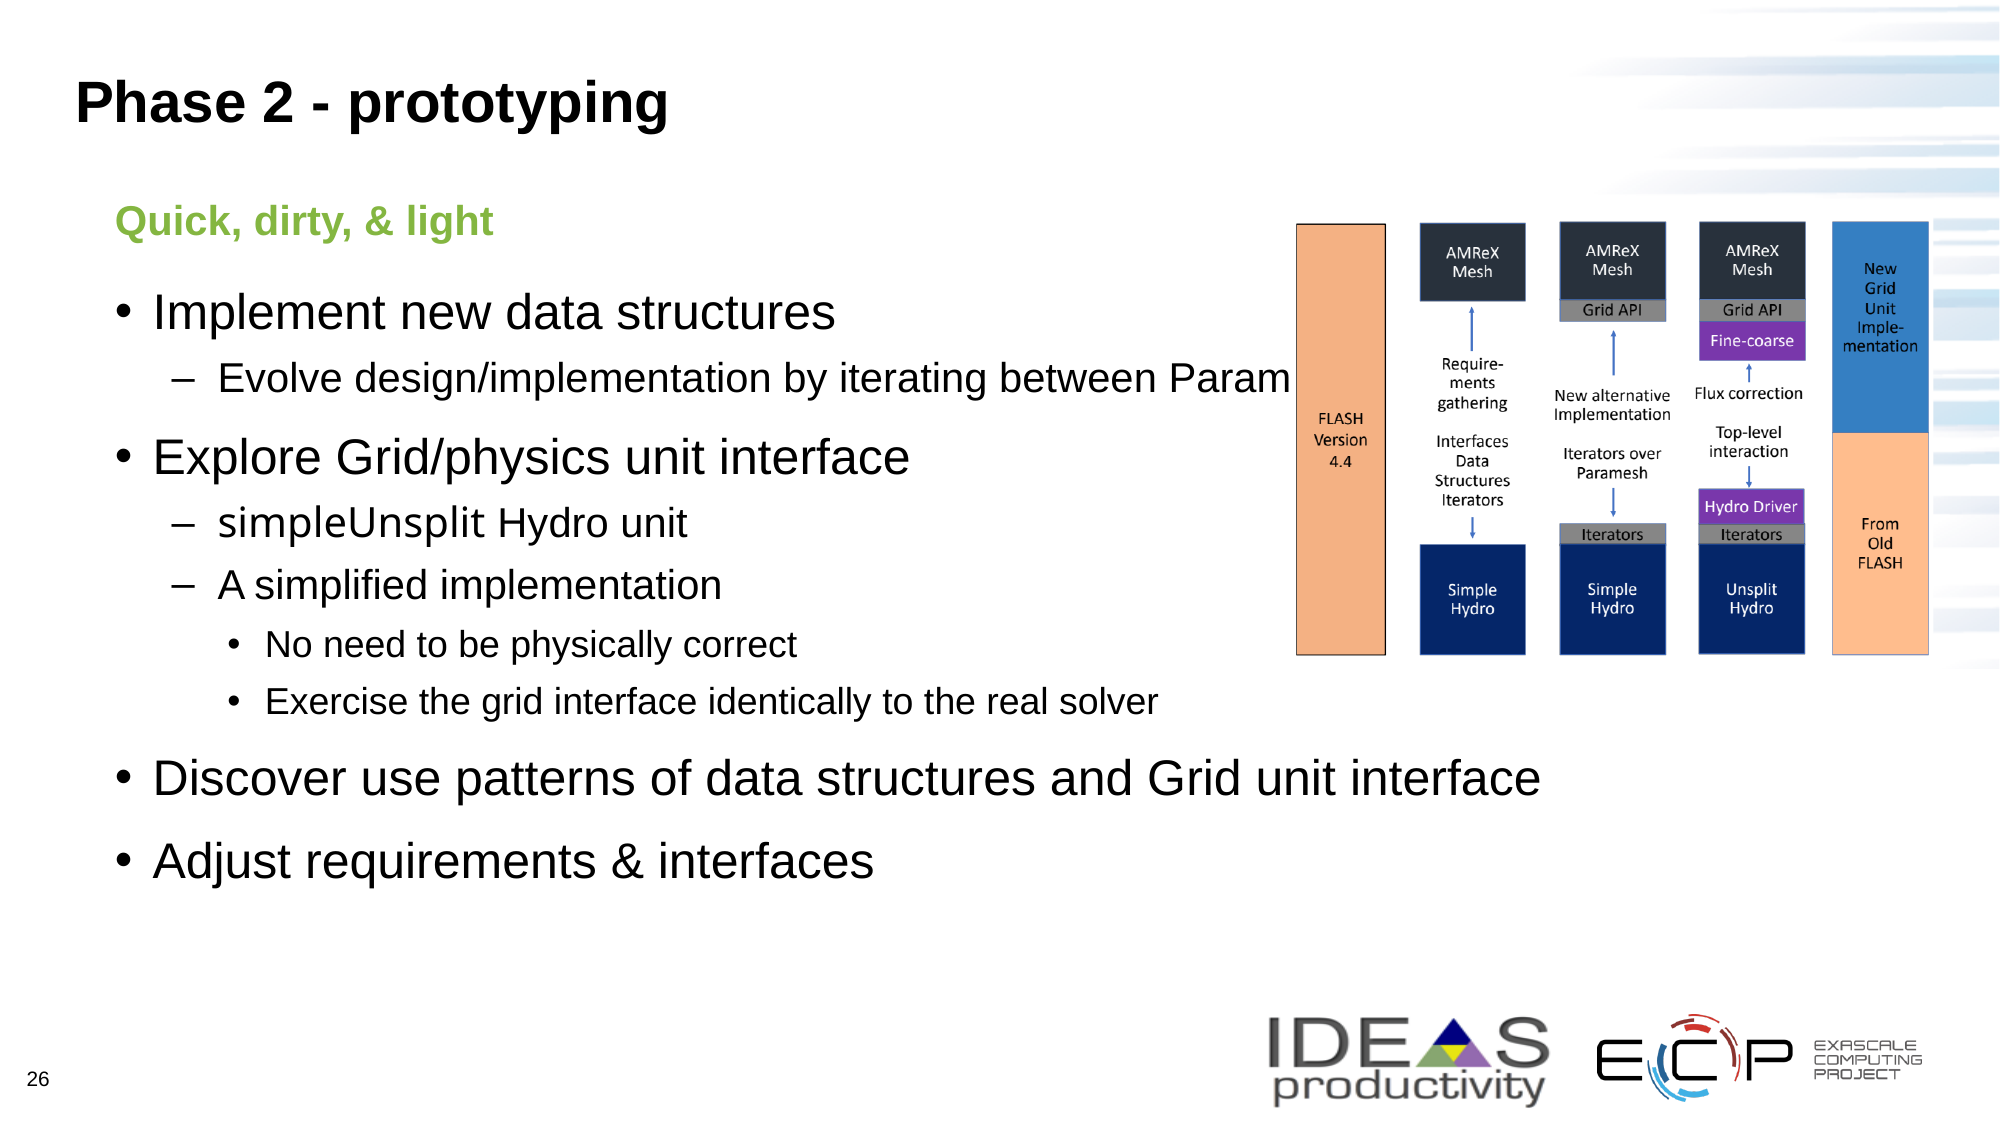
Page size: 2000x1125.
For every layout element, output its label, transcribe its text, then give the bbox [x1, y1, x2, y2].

picture [1257, 1009, 1560, 1115]
title Phase 2 - prototyping [59, 67, 1927, 207]
picture [1289, 0, 2000, 669]
picture [1597, 1014, 1922, 1102]
list Quick, dirty, & light [99, 191, 1932, 274]
list Implement new data structures Evolve design/implementation by iterating between Paramesh & AMReX Explore Grid/physics unit interface simpleUnsplit Hydro unit A simplified implementation No need to be physically correct Exercise the grid interface identically to the real solver Discover use patterns of data structures and Grid unit interface Adjust requirements & interfaces [99, 278, 1932, 1005]
